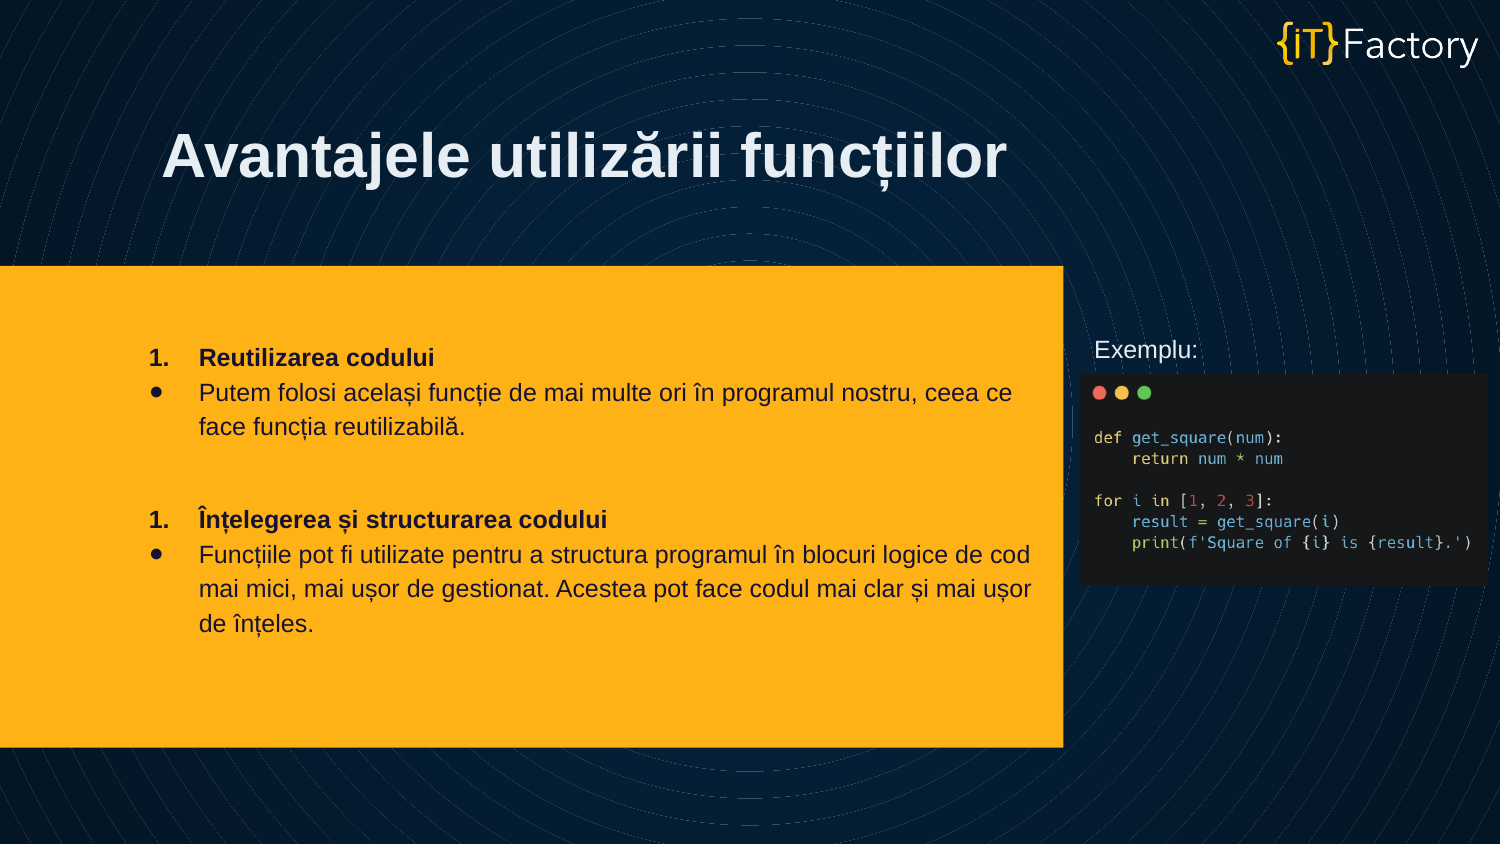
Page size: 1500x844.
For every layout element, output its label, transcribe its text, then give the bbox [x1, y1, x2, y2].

list Reutilizarea codului Putem folosi același funcție de mai multe ori în programul nostru, ceea ce face funcția reutilizabilă. Înțelegerea și structurarea codului Funcțiile pot fi utilizate pentru a structura programul în blocuri logice de cod mai mici, mai ușor de gestionat. Acestea pot face codul mai clar și mai ușor de înțeles. [108, 322, 1069, 706]
picture [1078, 374, 1488, 586]
text_box Exemplu: [1079, 314, 1500, 379]
title Avantajele utilizării funcțiilor [146, 105, 1449, 206]
picture [1277, 16, 1479, 73]
